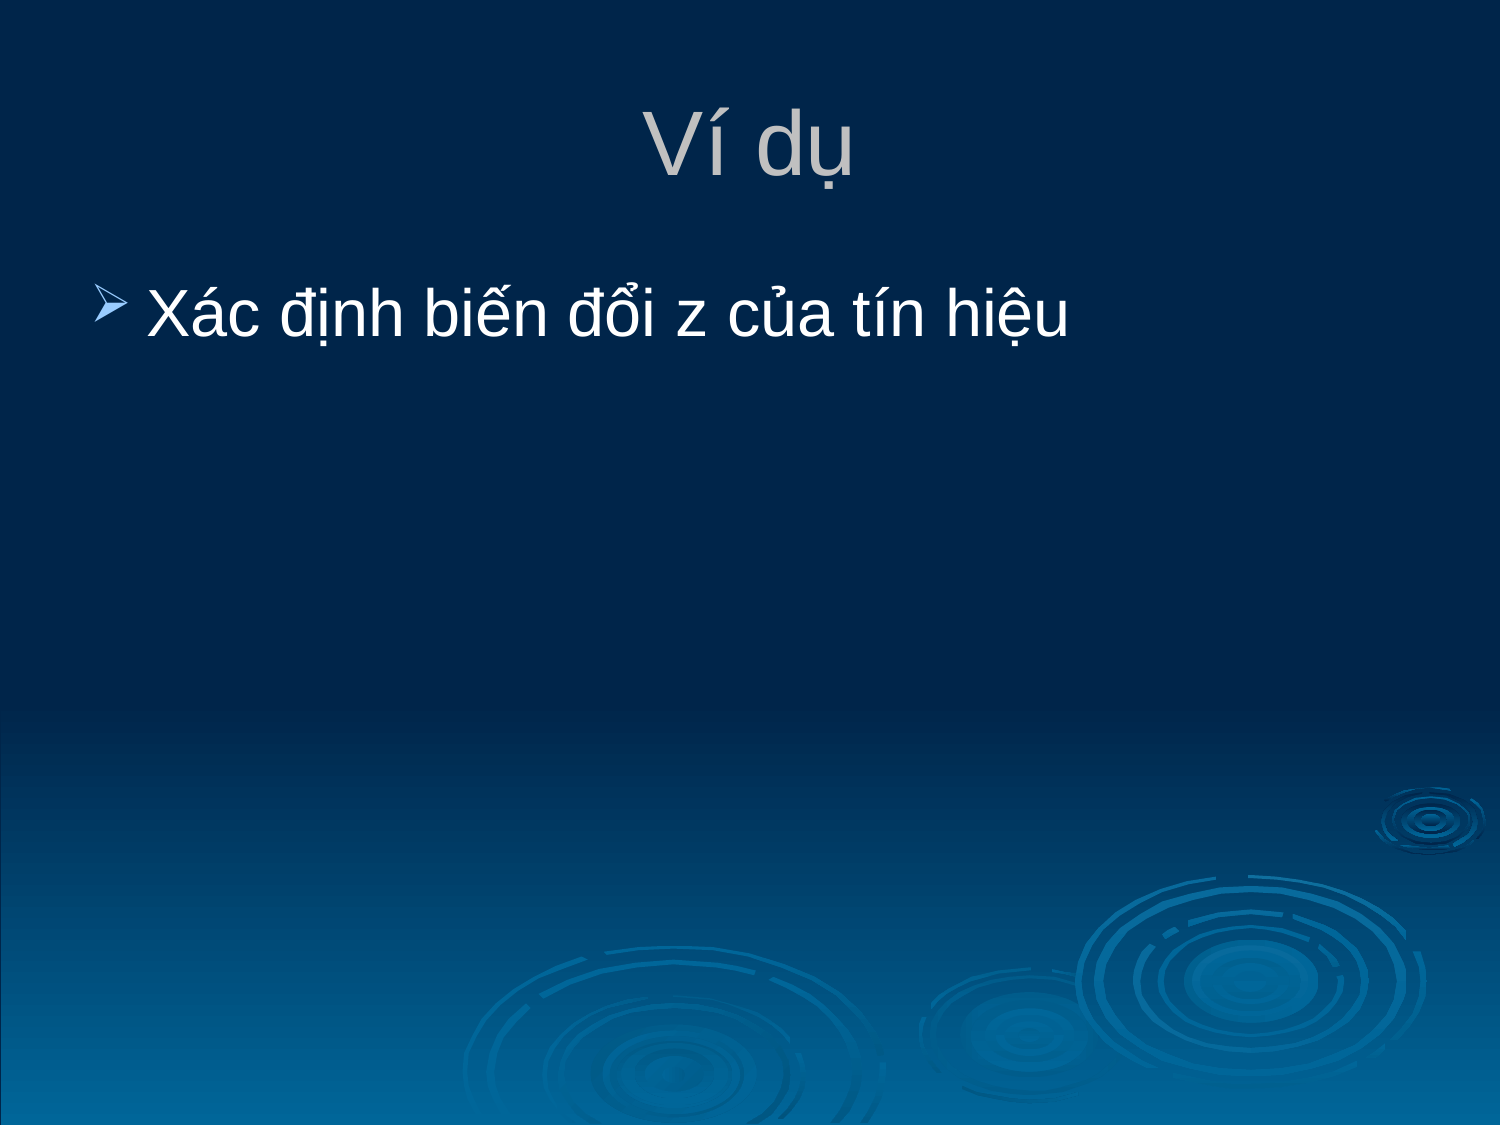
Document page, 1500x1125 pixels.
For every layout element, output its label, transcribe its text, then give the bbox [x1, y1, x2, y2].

title Ví dụ [74, 45, 1426, 233]
